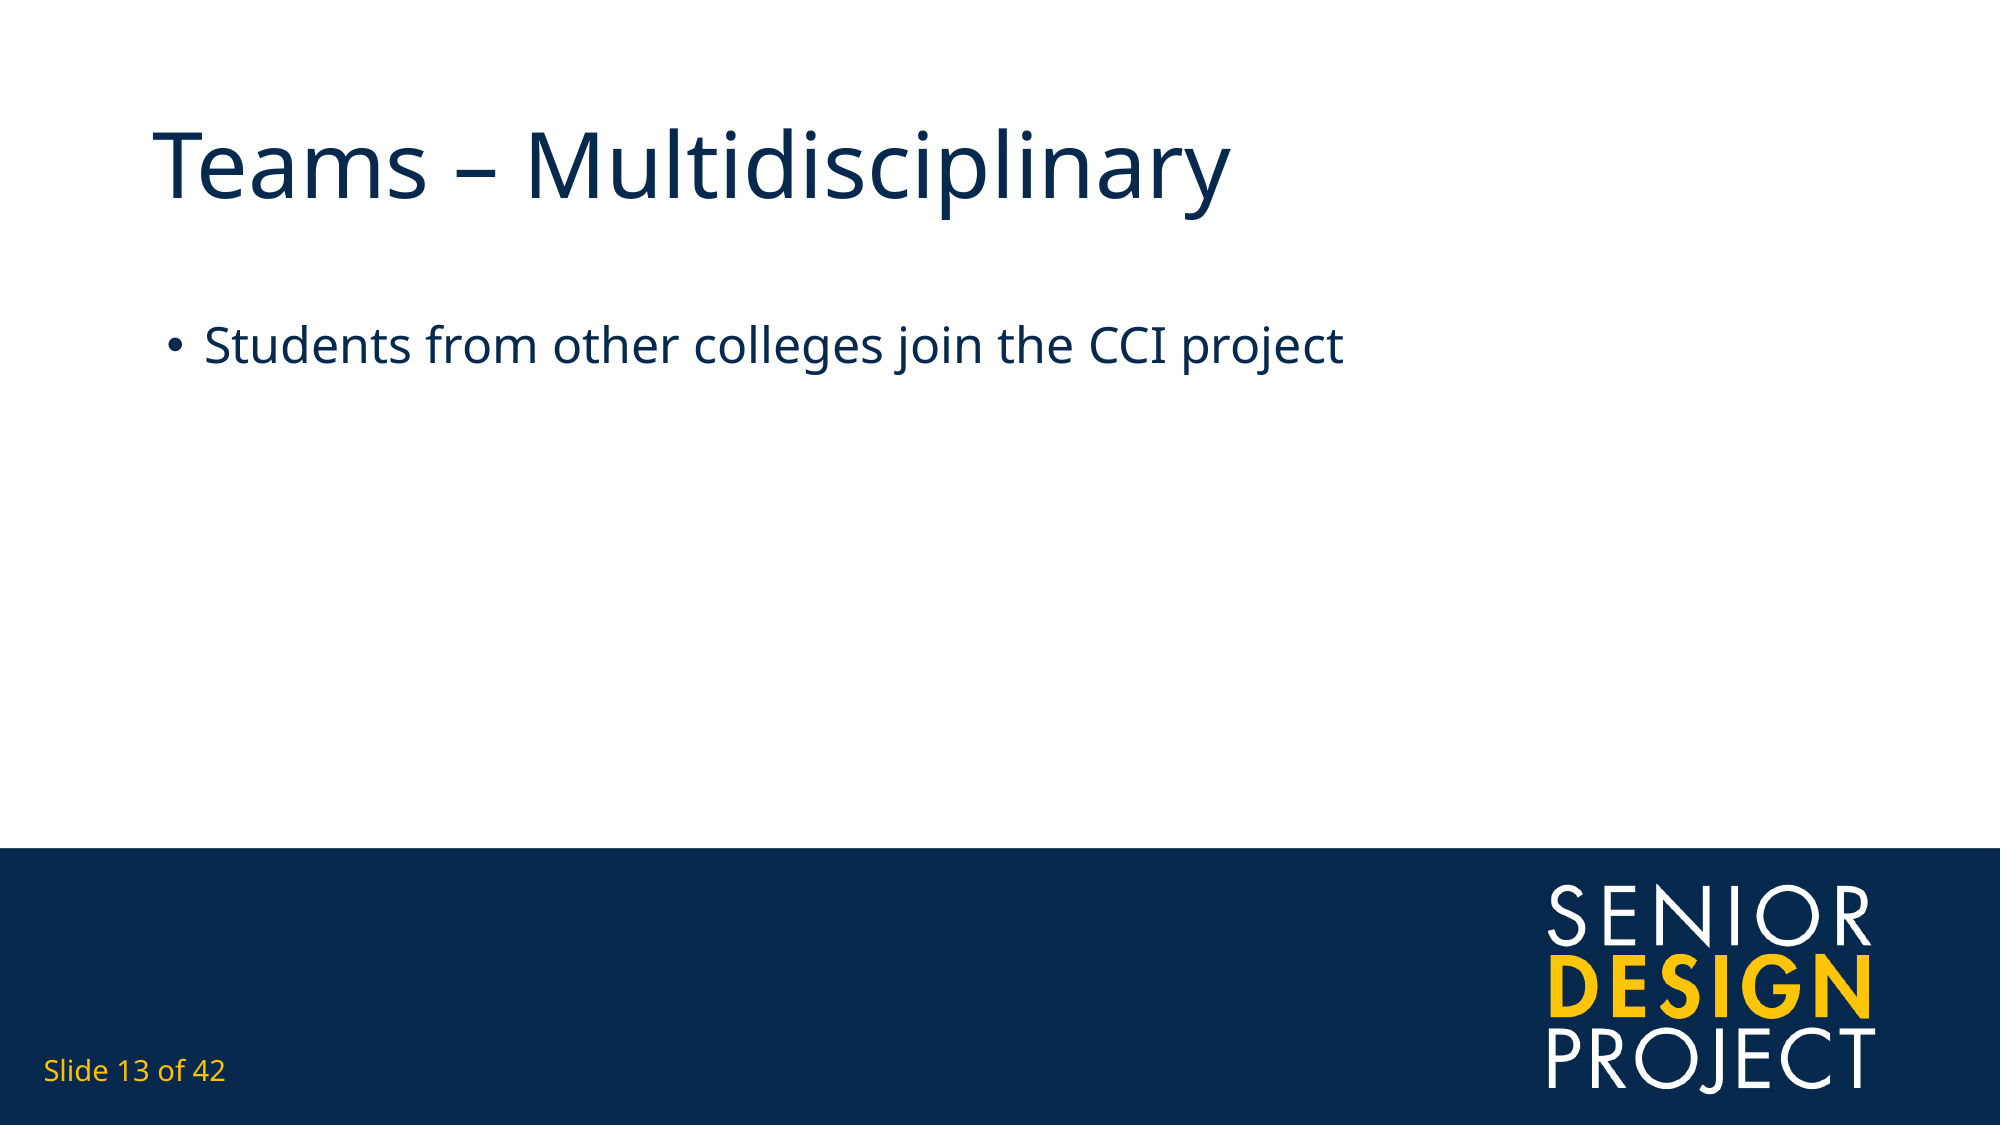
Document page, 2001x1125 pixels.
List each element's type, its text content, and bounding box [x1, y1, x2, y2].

slide_number Slide 13 of 42 [28, 1042, 479, 1103]
picture [0, 0, 2000, 1125]
title Teams – Multidisciplinary [137, 59, 1863, 278]
list Students from other colleges join the CCI project [151, 312, 1940, 788]
